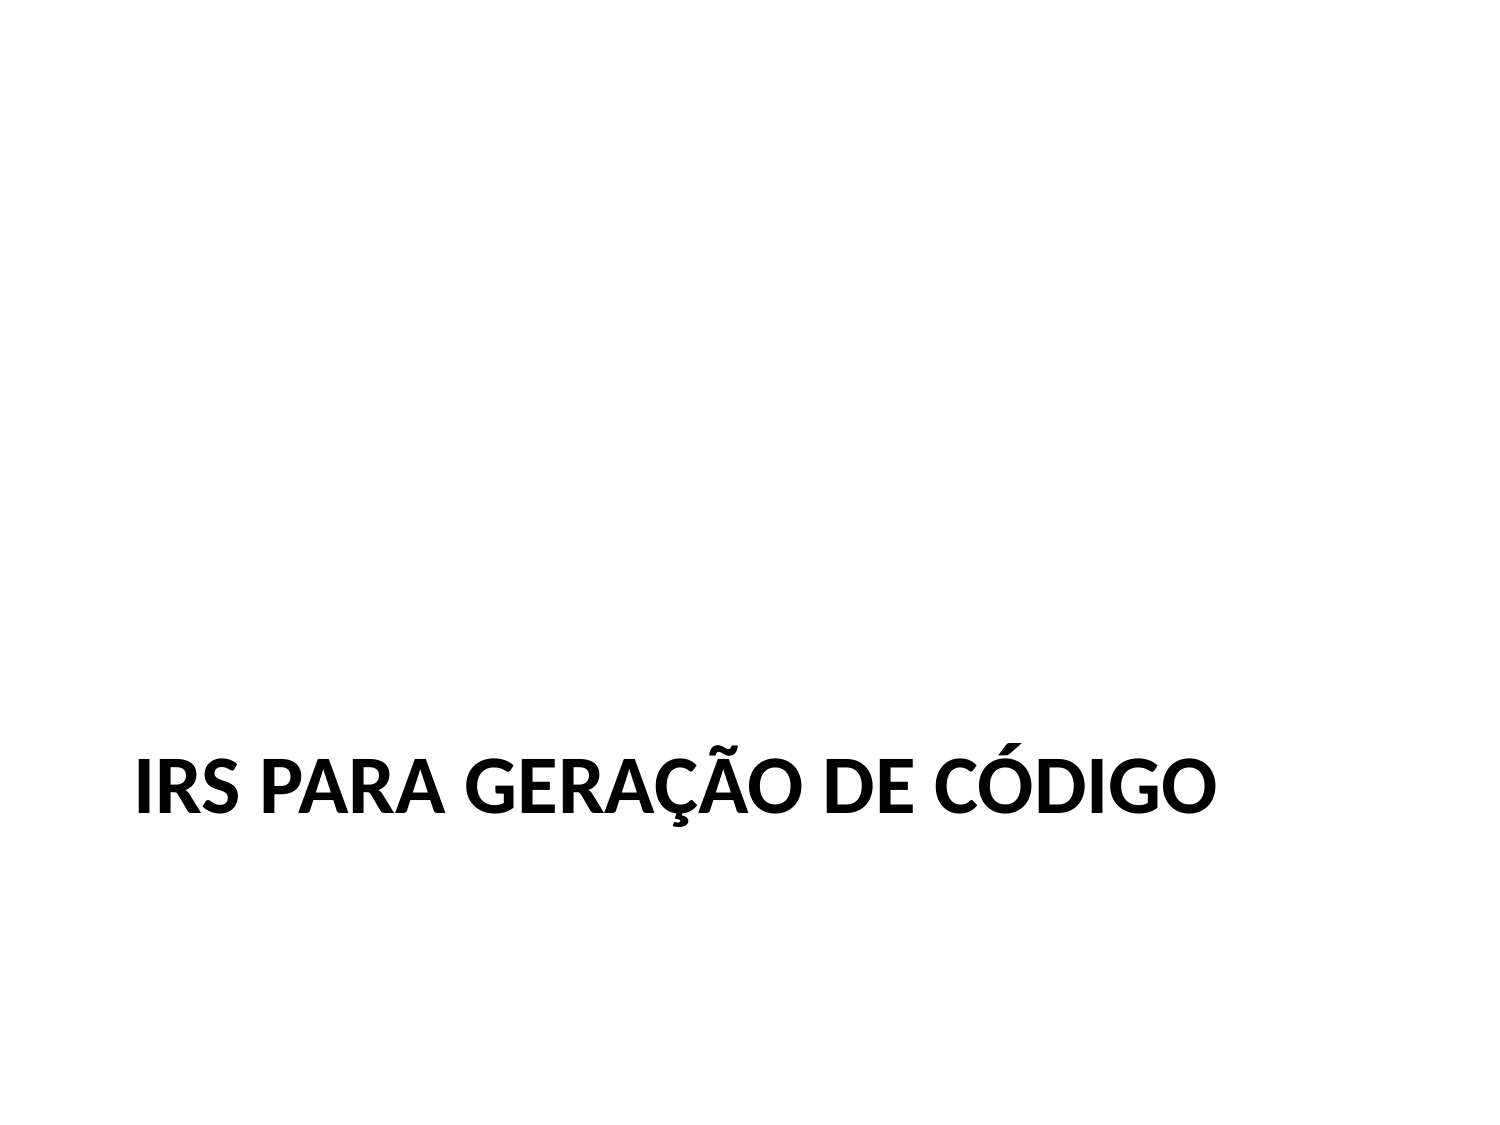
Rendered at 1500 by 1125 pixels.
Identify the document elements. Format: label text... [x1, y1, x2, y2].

title Irs para geração de Código [118, 722, 1394, 947]
